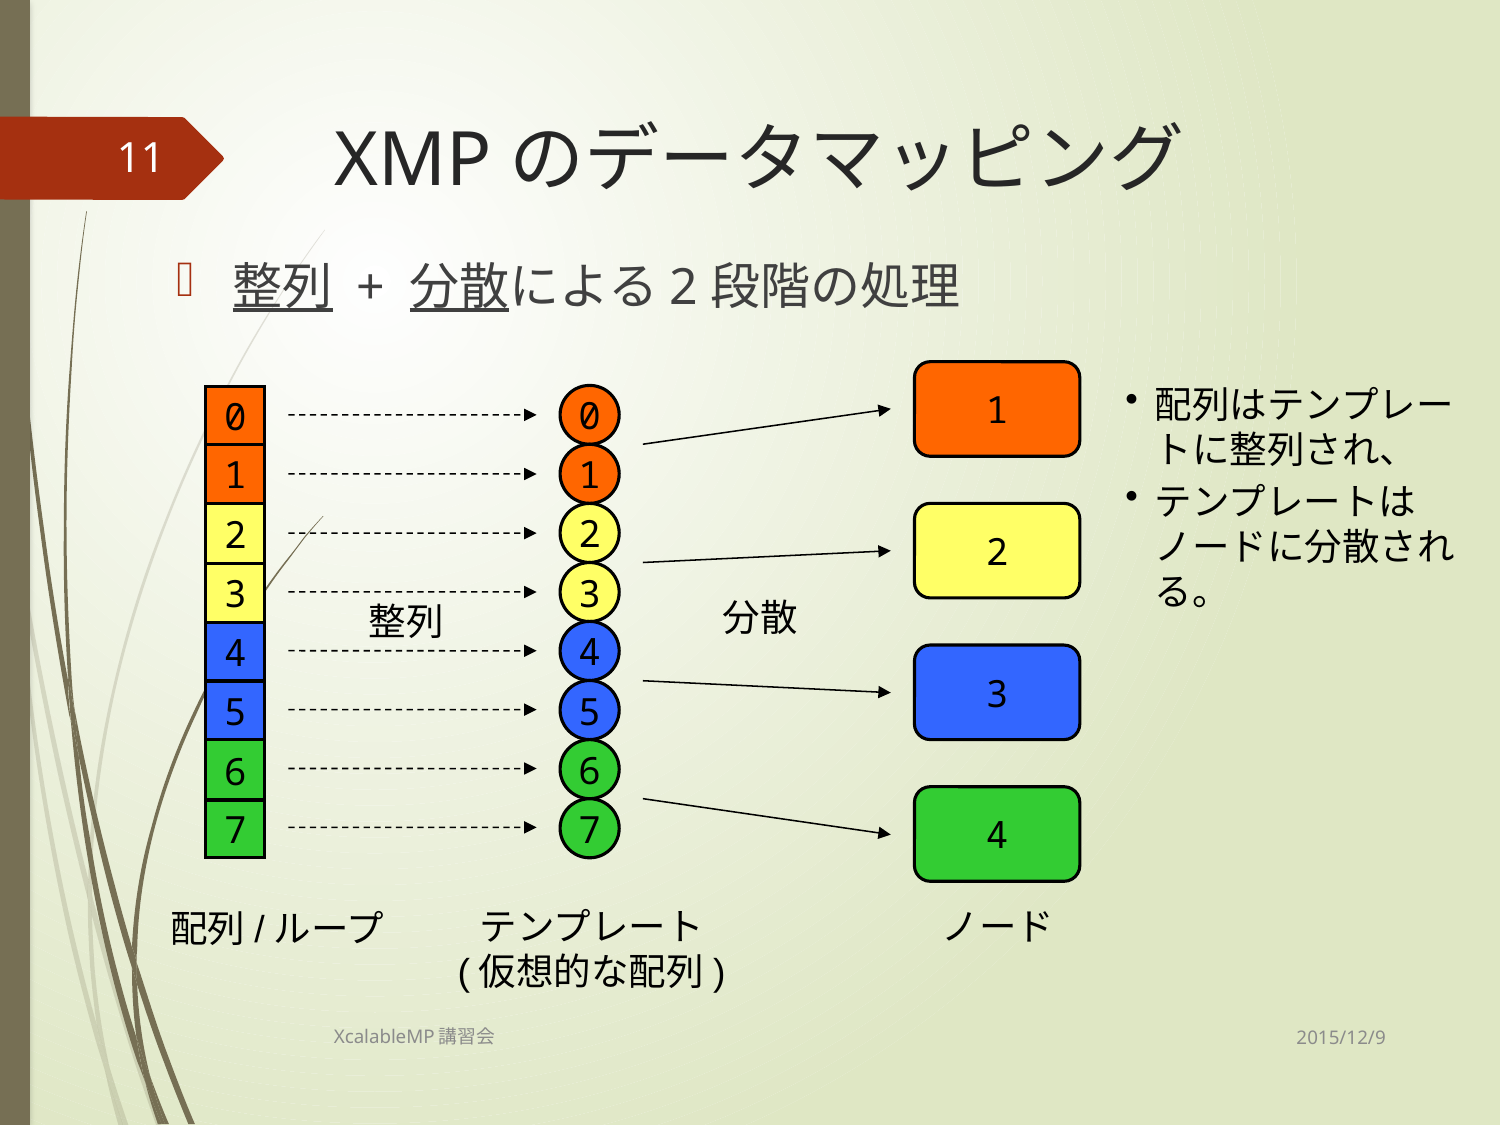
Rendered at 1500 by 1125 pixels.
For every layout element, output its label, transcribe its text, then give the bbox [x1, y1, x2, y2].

text_box [522, 644, 537, 657]
list 整列 + 分散による2段階の処理 [161, 246, 1339, 350]
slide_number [1269, 1006, 1401, 1068]
text_box [522, 762, 537, 775]
text_box 4 [914, 786, 1080, 882]
text_box [642, 404, 891, 445]
text_box [522, 703, 537, 716]
text_box 配列/ループ [155, 898, 399, 958]
text_box [642, 798, 891, 839]
text_box 分散 [707, 586, 813, 646]
text_box 1 [914, 361, 1080, 457]
text_box 1 [560, 444, 620, 503]
text_box [522, 408, 537, 422]
text_box [522, 467, 537, 481]
slide_number 11 [83, 129, 180, 190]
text_box 3 [205, 563, 265, 622]
text_box 配列はテンプレートに整列され、 テンプレートはノードに分散される。 [1110, 373, 1471, 621]
text_box テンプレート (仮想的な配列) [442, 896, 741, 1001]
text_box 2 [914, 503, 1080, 598]
footer XcalableMP講習会 [318, 1006, 1247, 1067]
text_box [522, 821, 537, 834]
text_box 整列 [353, 590, 459, 651]
text_box [522, 526, 537, 540]
text_box [642, 680, 891, 699]
text_box 3 [914, 645, 1080, 740]
text_box 3 [560, 562, 620, 621]
text_box 5 [205, 680, 265, 739]
text_box 2 [560, 503, 620, 562]
text_box 7 [560, 798, 620, 858]
text_box 5 [560, 680, 620, 740]
text_box 1 [205, 444, 265, 503]
text_box 0 [560, 385, 620, 444]
text_box 6 [205, 739, 265, 800]
text_box 0 [205, 386, 265, 444]
title XMPのデータマッピング [319, 102, 1400, 313]
text_box 4 [560, 621, 620, 680]
text_box ノード [926, 896, 1069, 956]
text_box 6 [560, 739, 620, 799]
text_box 2 [205, 503, 265, 563]
text_box 4 [205, 622, 265, 680]
text_box [522, 585, 537, 599]
text_box 7 [205, 800, 265, 858]
text_box [642, 545, 891, 563]
